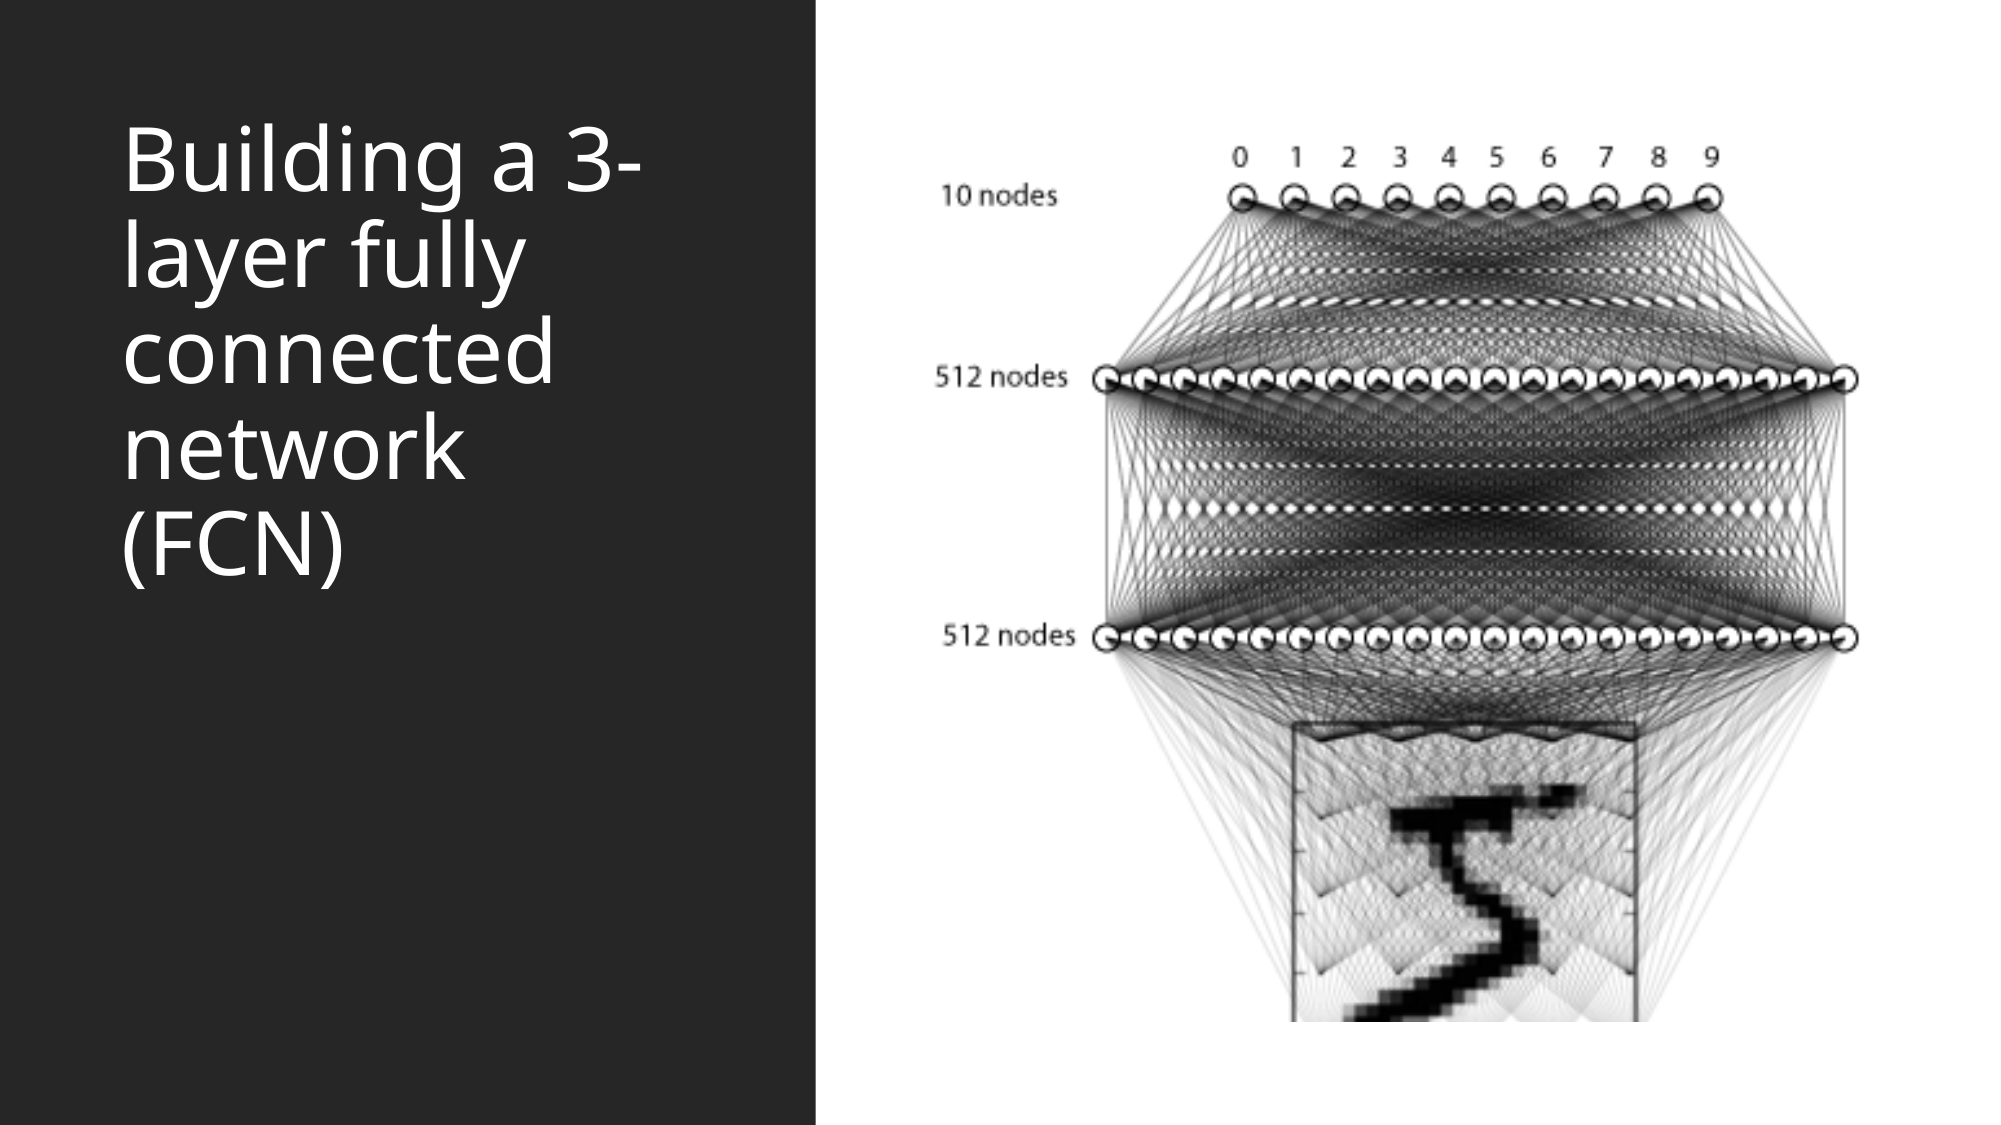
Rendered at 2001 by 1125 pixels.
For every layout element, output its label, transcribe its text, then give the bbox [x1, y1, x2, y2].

title Building a 3-layer fully connected network (FCN) [106, 104, 661, 709]
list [907, 80, 1942, 1022]
text_box [0, 0, 817, 1125]
